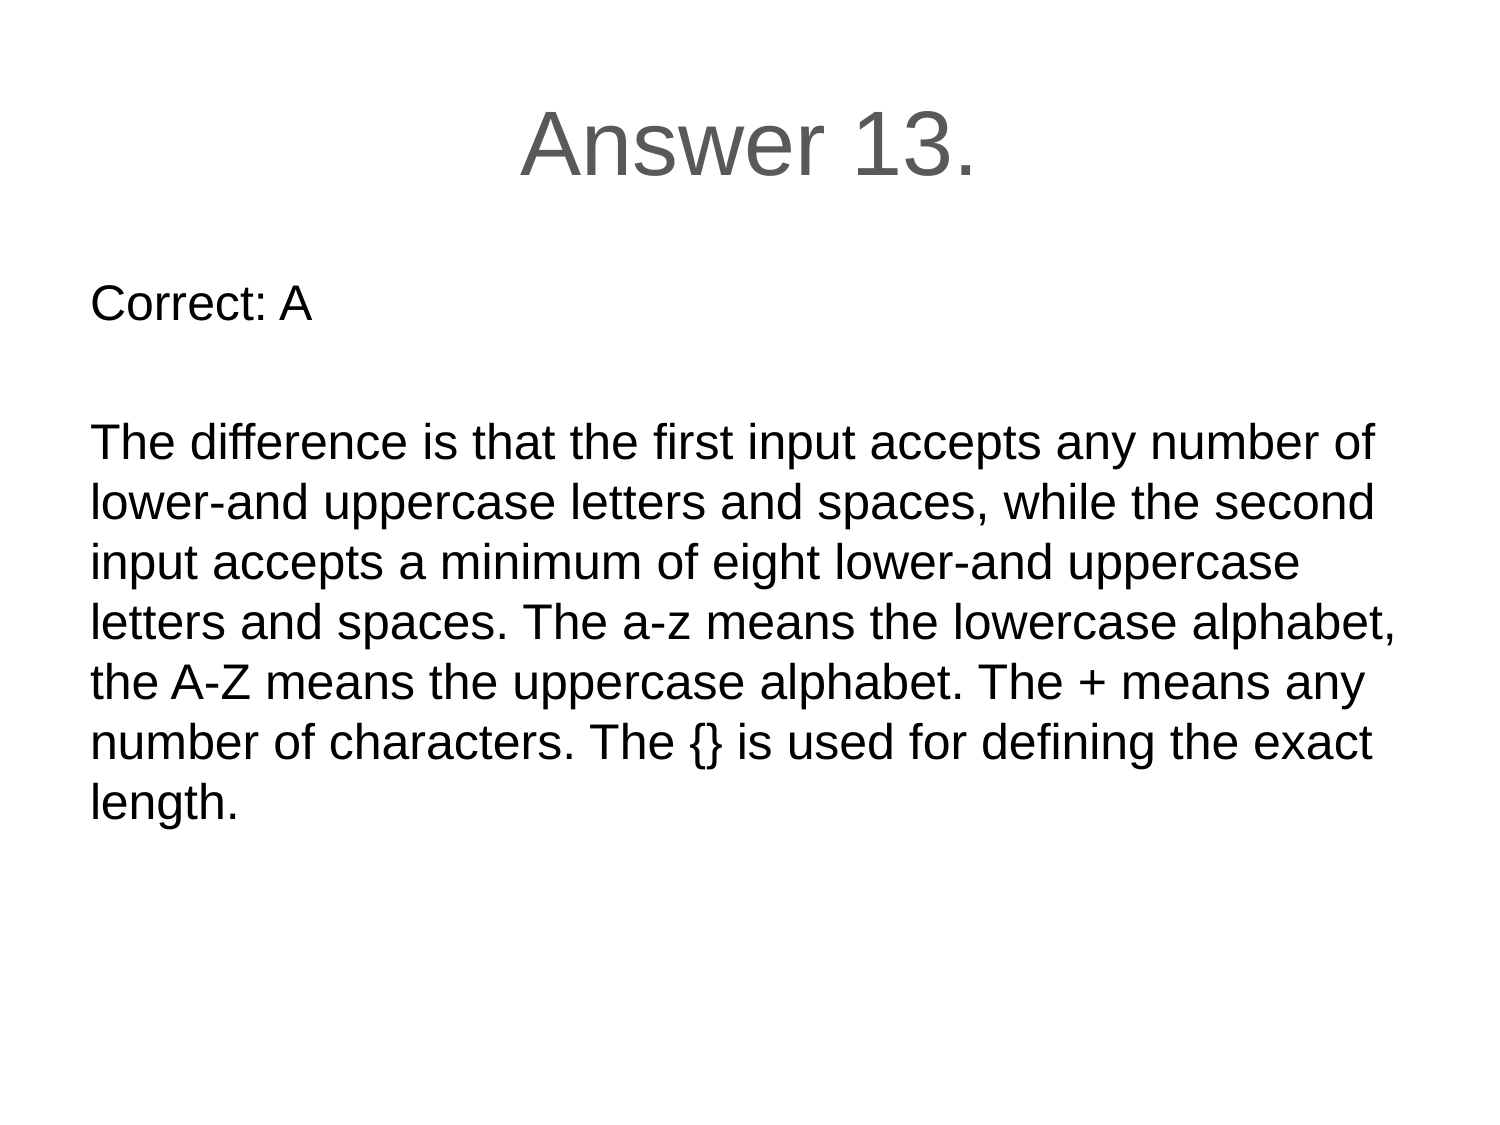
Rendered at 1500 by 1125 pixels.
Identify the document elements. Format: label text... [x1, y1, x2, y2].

title Answer 13. [75, 45, 1425, 233]
list Correct: A The difference is that the first input accepts any number of lower-and uppercase letters and spaces, while the second input accepts a minimum of eight lower-and uppercase letters and spaces. The a-z means the lowercase alphabet, the A-Z means the uppercase alphabet. The + means any number of characters. The {} is used for defining the exact length. [75, 262, 1425, 1005]
